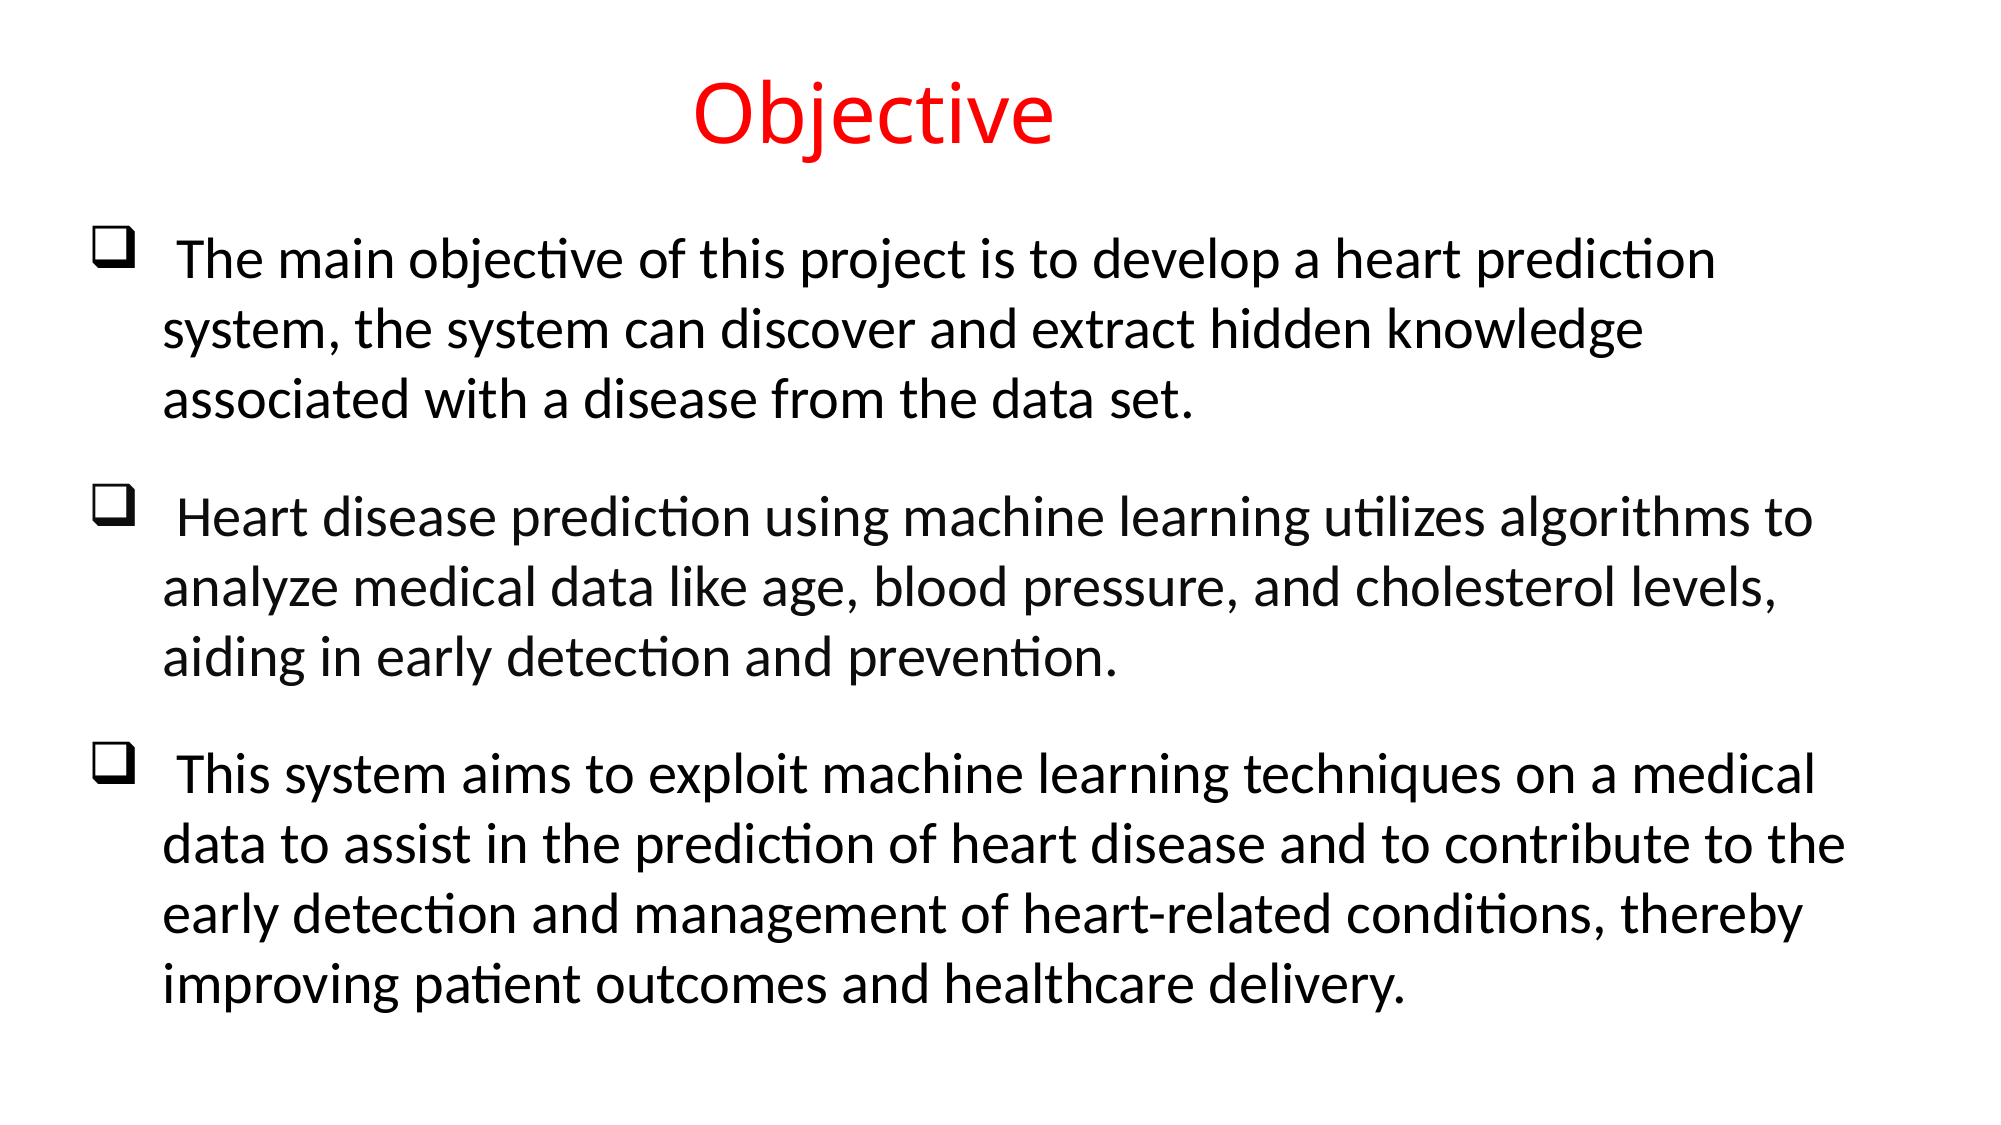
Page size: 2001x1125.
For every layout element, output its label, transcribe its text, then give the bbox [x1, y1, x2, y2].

text_box Heart disease prediction using machine learning utilizes algorithms to analyze medical data like age, blood pressure, and cholesterol levels, aiding in early detection and prevention. [73, 470, 1916, 696]
text_box The main objective of this project is to develop a heart prediction system, the system can discover and extract hidden knowledge associated with a disease from the data set. [73, 212, 1797, 438]
text_box This system aims to exploit machine learning techniques on a medical data to assist in the prediction of heart disease and to contribute to the early detection and management of heart-related conditions, thereby improving patient outcomes and healthcare delivery. [73, 728, 1871, 1023]
text_box Objective [374, 52, 1375, 168]
